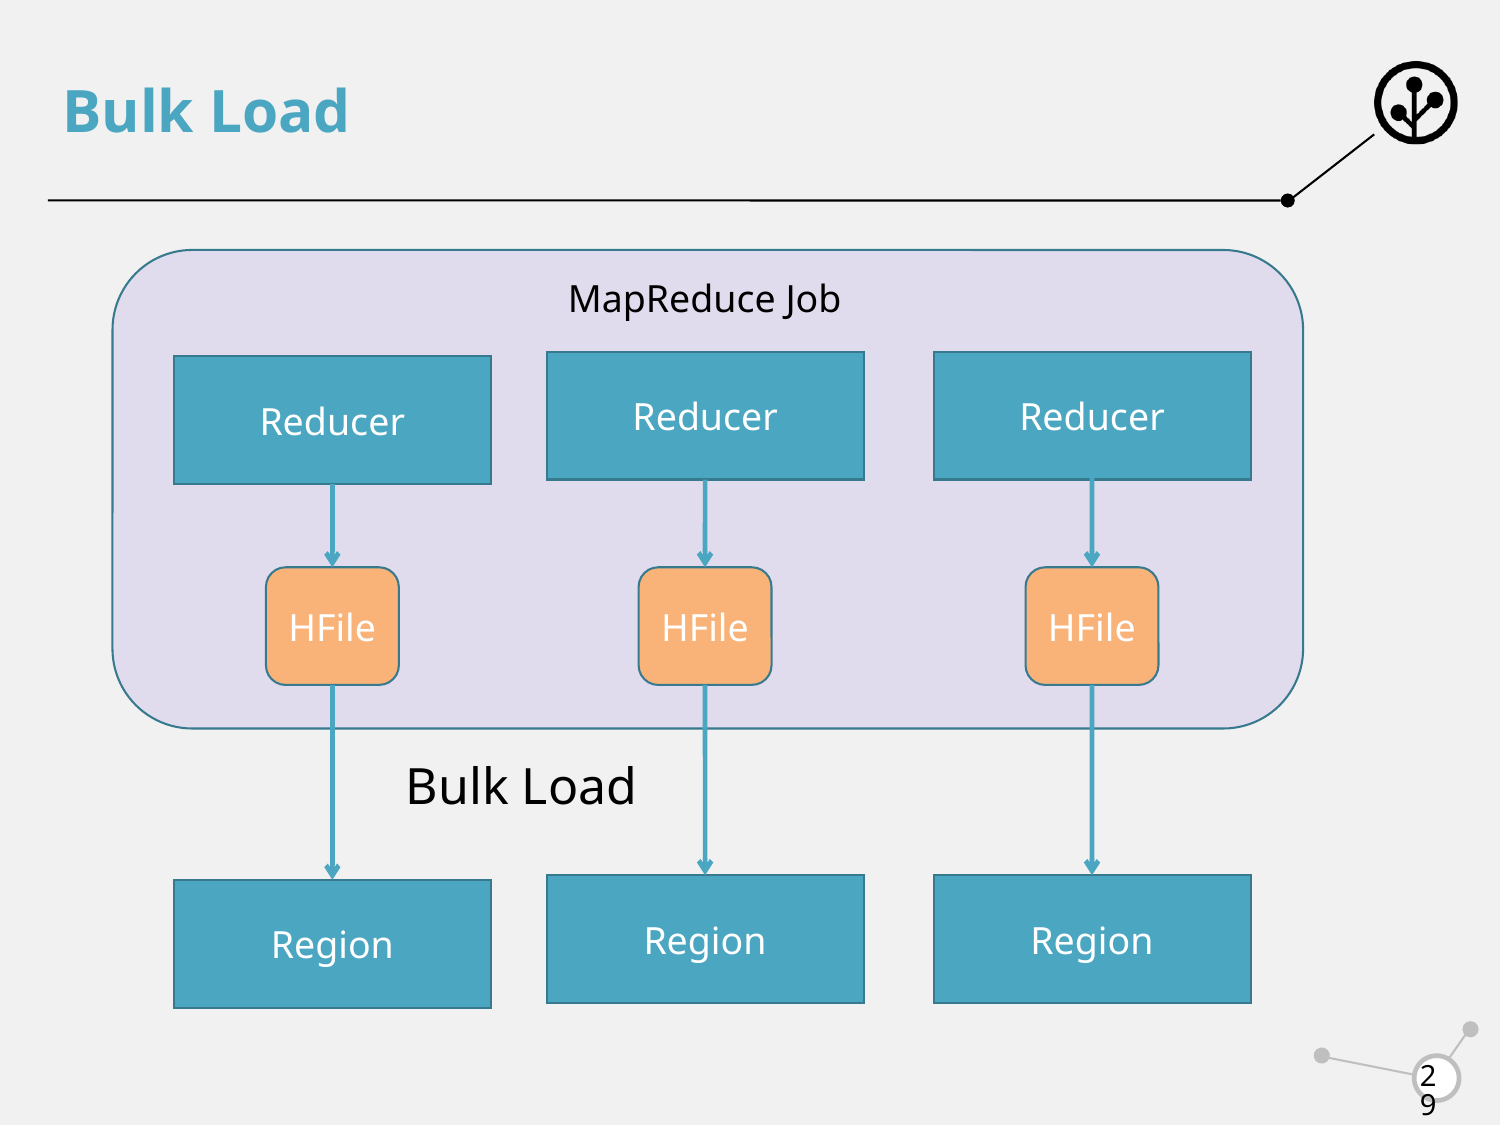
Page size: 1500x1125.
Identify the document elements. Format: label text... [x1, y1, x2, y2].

text_box [111, 248, 1305, 730]
text_box Region [546, 874, 865, 1004]
text_box Reducer [546, 351, 865, 481]
title Bulk Load [47, 42, 1281, 185]
text_box Region [933, 874, 1252, 1004]
text_box Bulk Load [390, 747, 652, 823]
picture [1363, 24, 1464, 185]
text_box Reducer [933, 351, 1252, 481]
text_box HFile [1024, 566, 1160, 686]
text_box HFile [264, 566, 400, 686]
text_box Region [173, 879, 492, 1009]
text_box HFile [637, 566, 773, 686]
slide_number 29 [1404, 1047, 1468, 1108]
text_box Reducer [173, 355, 492, 485]
text_box MapReduce Job [553, 267, 857, 327]
